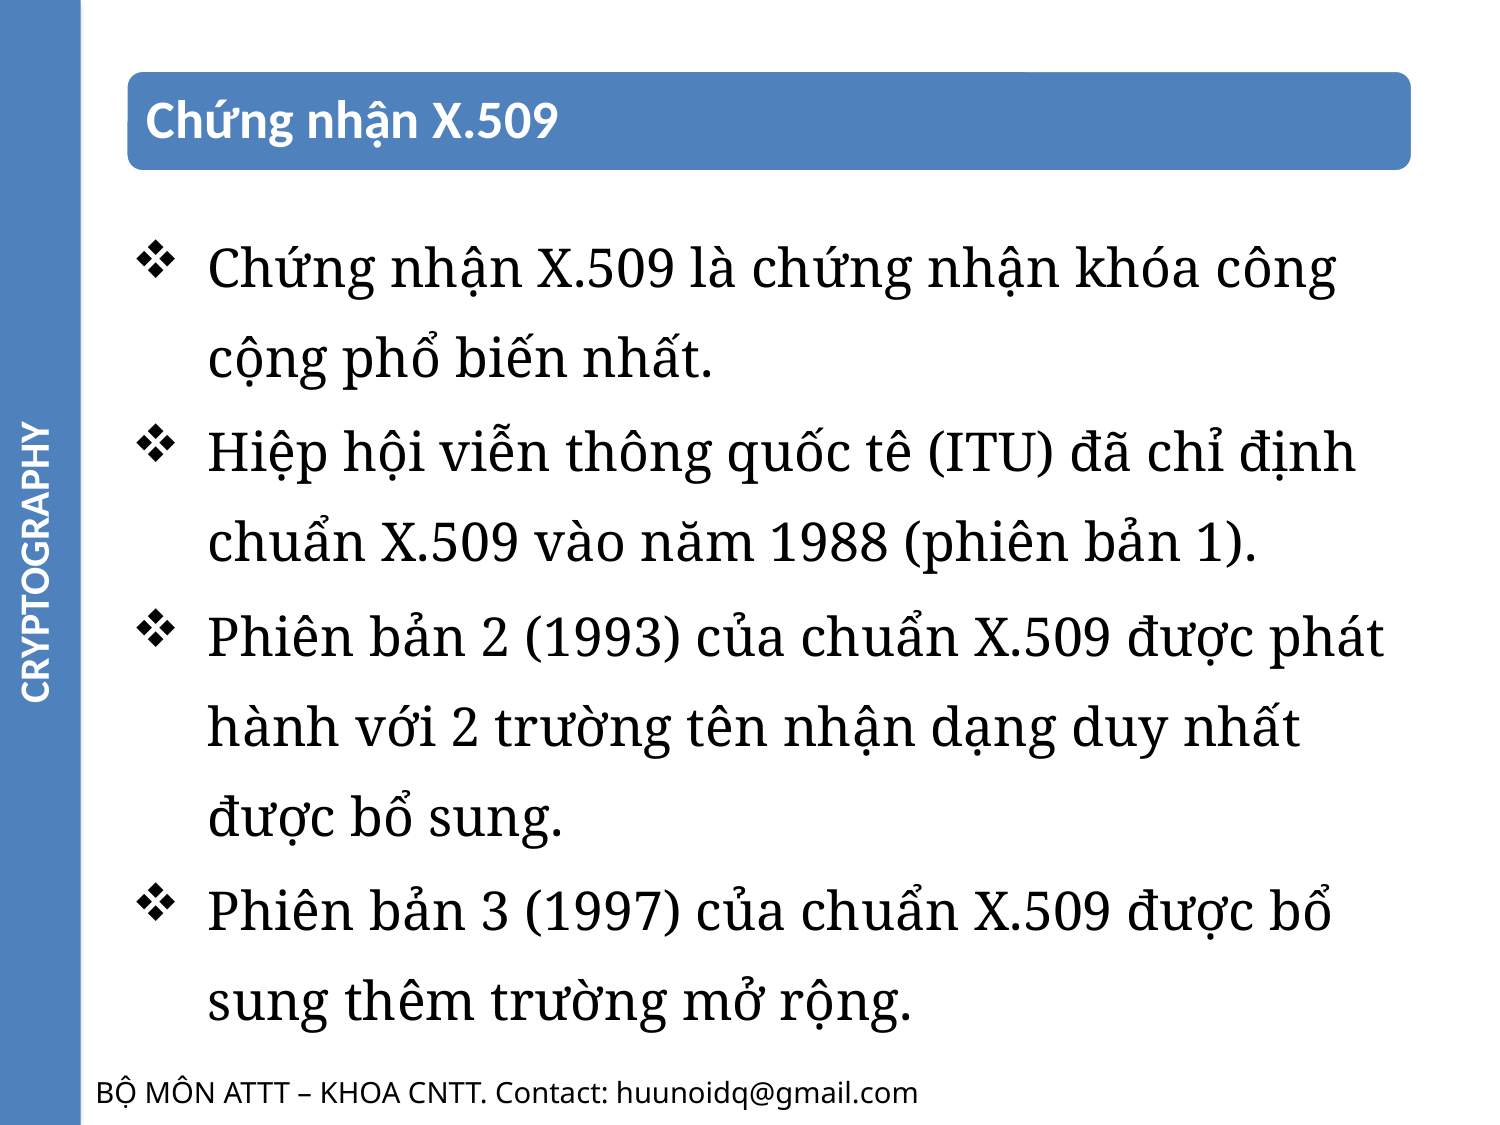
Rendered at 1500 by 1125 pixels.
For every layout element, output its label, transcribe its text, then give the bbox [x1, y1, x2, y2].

text_box CRYPTOGRAPHY [0, 0, 84, 1125]
text_box BỘ MÔN ATTT – KHOA CNTT. Contact: huunoidq@gmail.com [80, 1067, 1500, 1117]
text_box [125, 69, 1414, 173]
text_box Chứng nhận X.509 là chứng nhận khóa công cộng phổ biến nhất. Hiệp hội viễn thông quốc tê (ITU) đã chỉ định chuẩn X.509 vào năm 1988 (phiên bản 1). Phiên bản 2 (1993) của chuẩn X.509 được phát hành với 2 trường tên nhận dạng duy nhất được bổ sung. Phiên bản 3 (1997) của chuẩn X.509 được bổ sung thêm trường mở rộng. [129, 207, 1440, 1036]
